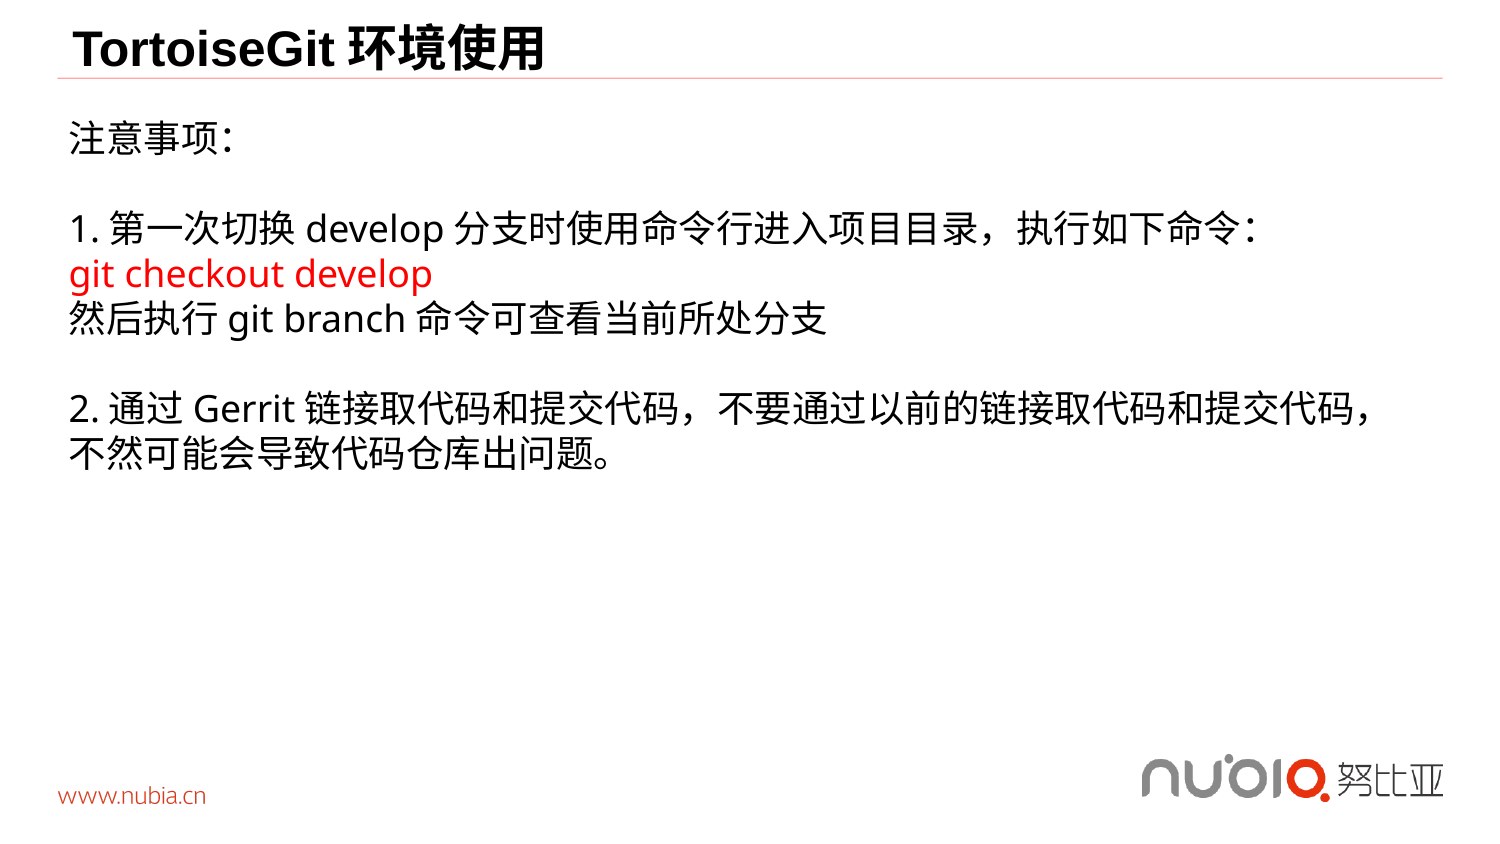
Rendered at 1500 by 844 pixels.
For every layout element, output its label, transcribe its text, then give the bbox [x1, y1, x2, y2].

picture [57, 783, 206, 809]
title TortoiseGit环境使用 [57, 24, 714, 70]
picture [1142, 754, 1443, 802]
text_box 注意事项： 1.第一次切换develop分支时使用命令行进入项目目录，执行如下命令： git checkout develop 然后执行git branch命令可查看当前所处分支 2.通过Gerrit链接取代码和提交代码，不要通过以前的链接取代码和提交代码， 不然可能会导致代码仓库出问题。 [53, 107, 1407, 483]
